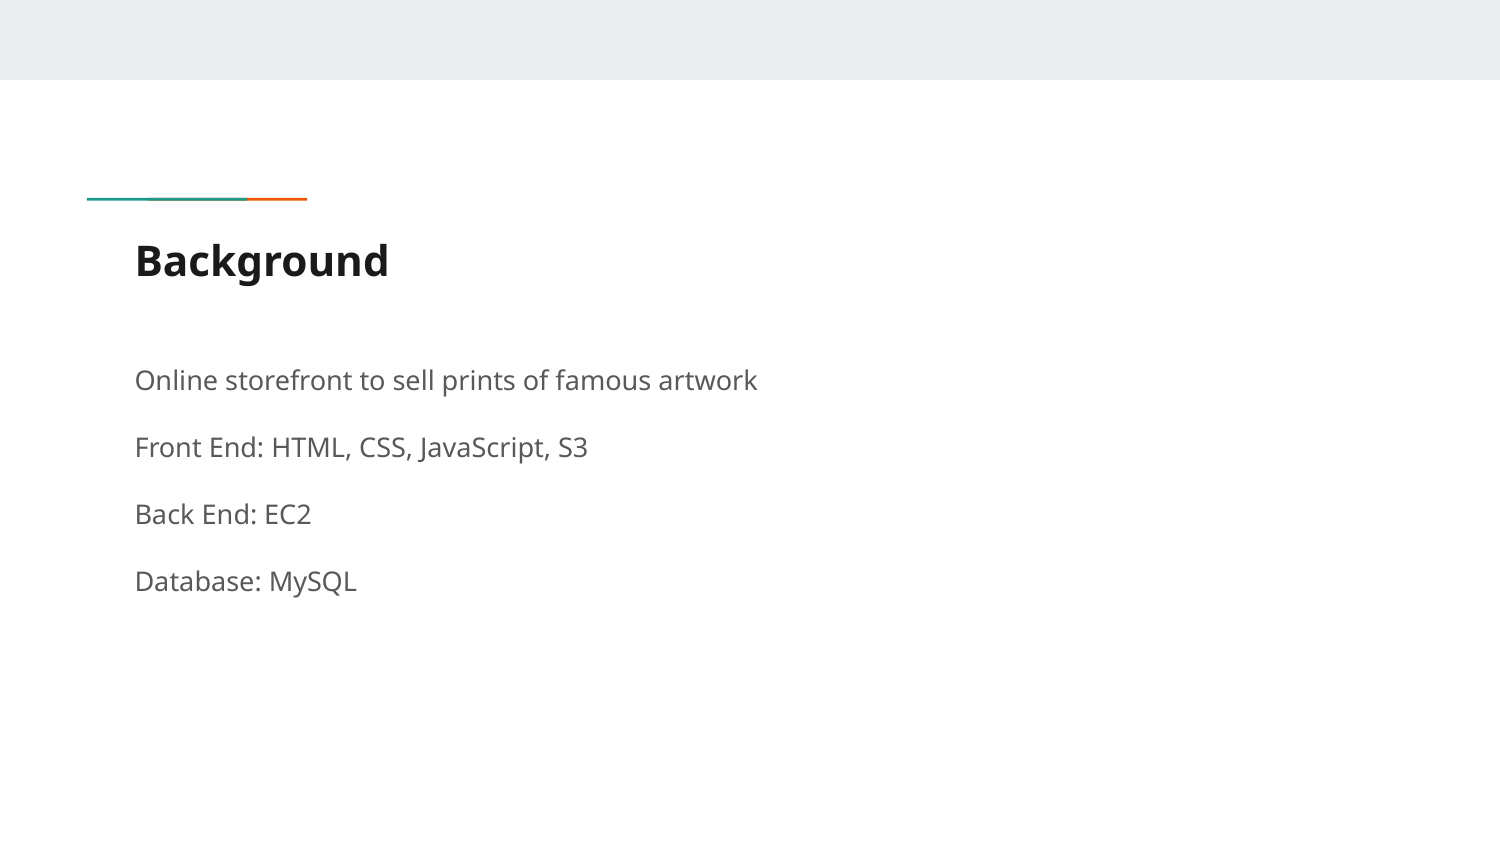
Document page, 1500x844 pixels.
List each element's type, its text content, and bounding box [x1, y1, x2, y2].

list Online storefront to sell prints of famous artwork Front End: HTML, CSS, JavaScript, S3 Back End: EC2 Database: MySQL [119, 341, 1381, 712]
title Background [119, 216, 1381, 305]
